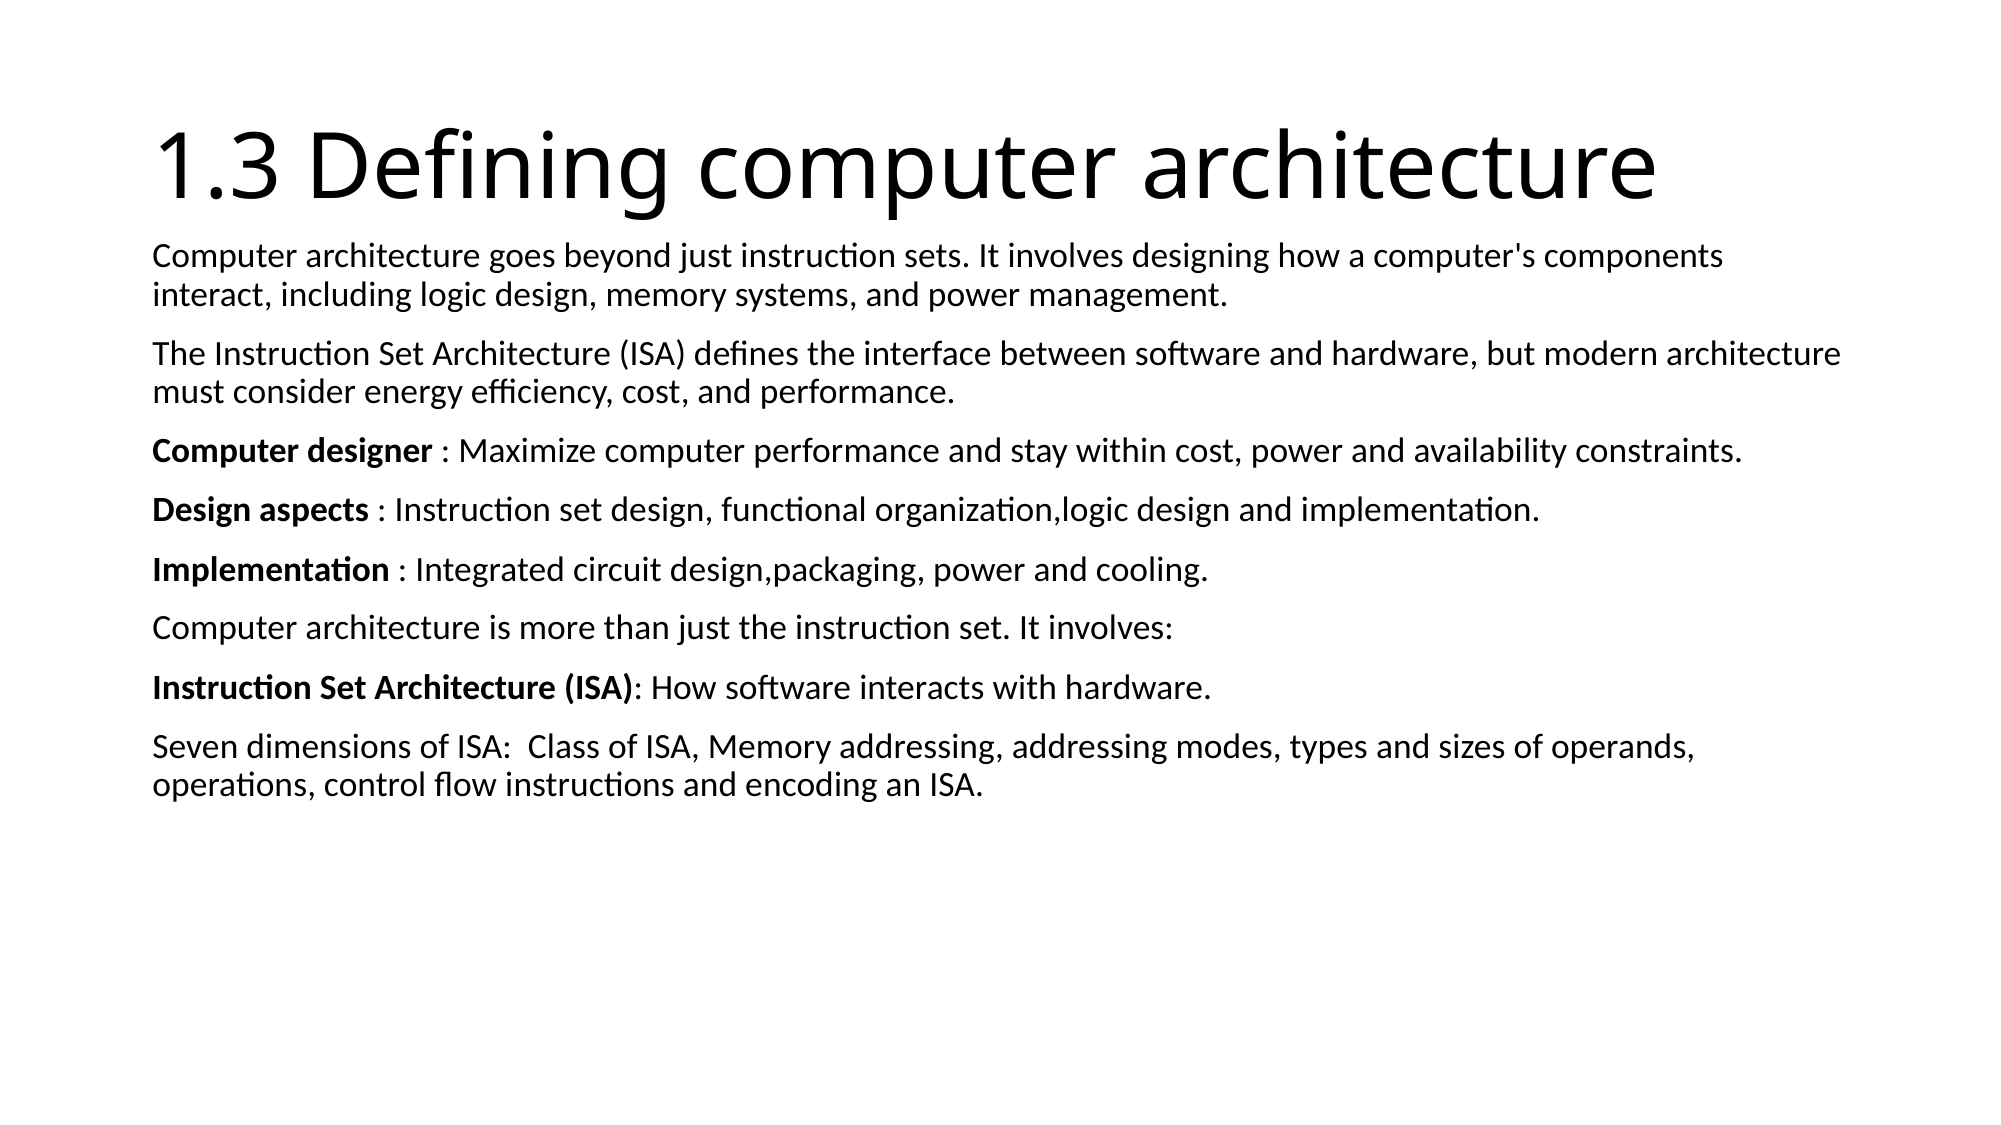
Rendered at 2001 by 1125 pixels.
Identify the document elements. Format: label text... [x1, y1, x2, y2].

list Computer architecture goes beyond just instruction sets. It involves designing how a computer's components interact, including logic design, memory systems, and power management. The Instruction Set Architecture (ISA) defines the interface between software and hardware, but modern architecture must consider energy efficiency, cost, and performance. Computer designer : Maximize computer performance and stay within cost, power and availability constraints. Design aspects : Instruction set design, functional organization,logic design and implementation. Implementation : Integrated circuit design,packaging, power and cooling. Computer architecture is more than just the instruction set. It involves: Instruction Set Architecture (ISA): How software interacts with hardware. Seven dimensions of ISA: Class of ISA, Memory addressing, addressing modes, types and sizes of operands, operations, control flow instructions and encoding an ISA. [137, 229, 1863, 1014]
text_box [223, 399, 768, 450]
title 1.3 Defining computer architecture [137, 59, 1863, 229]
